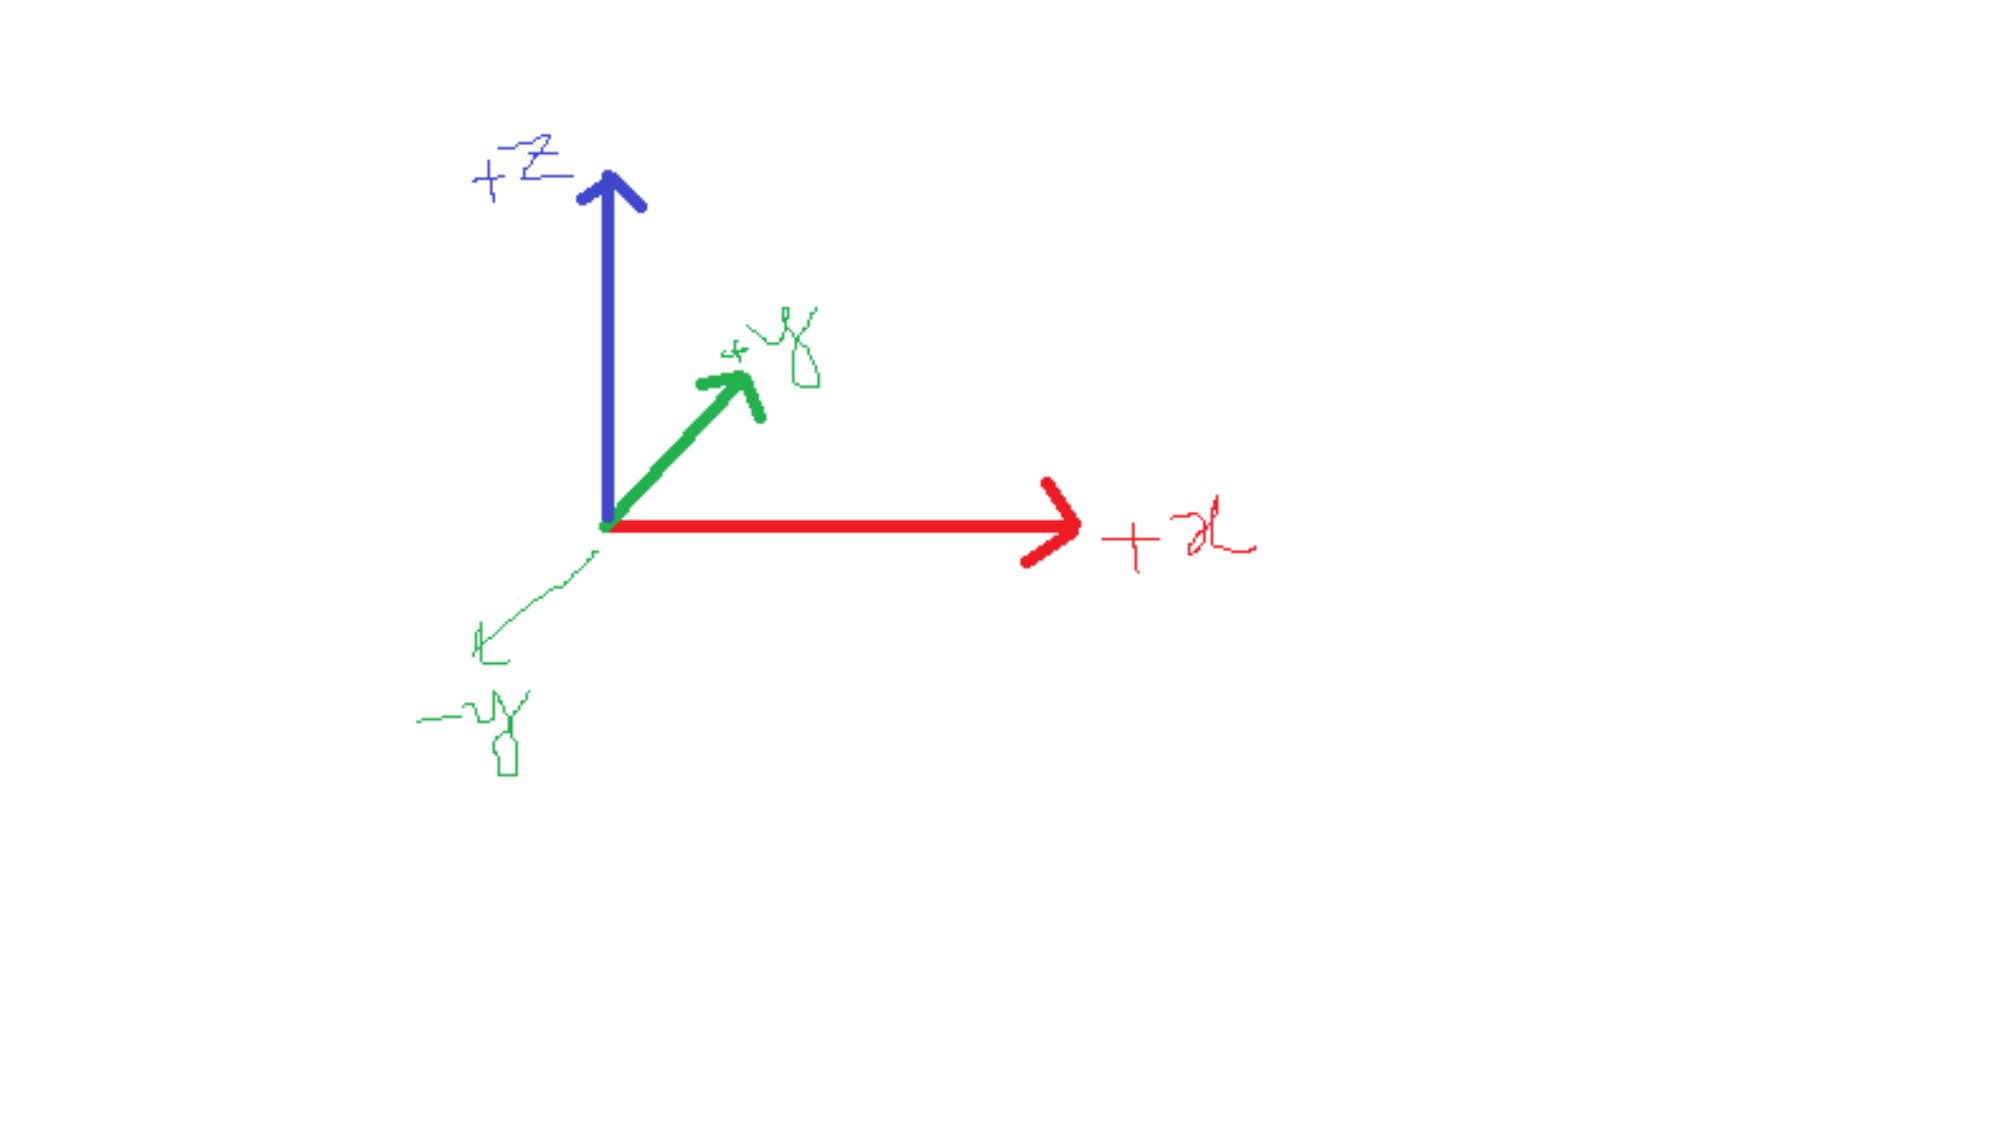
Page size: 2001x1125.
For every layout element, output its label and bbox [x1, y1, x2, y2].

picture [72, 97, 1615, 998]
